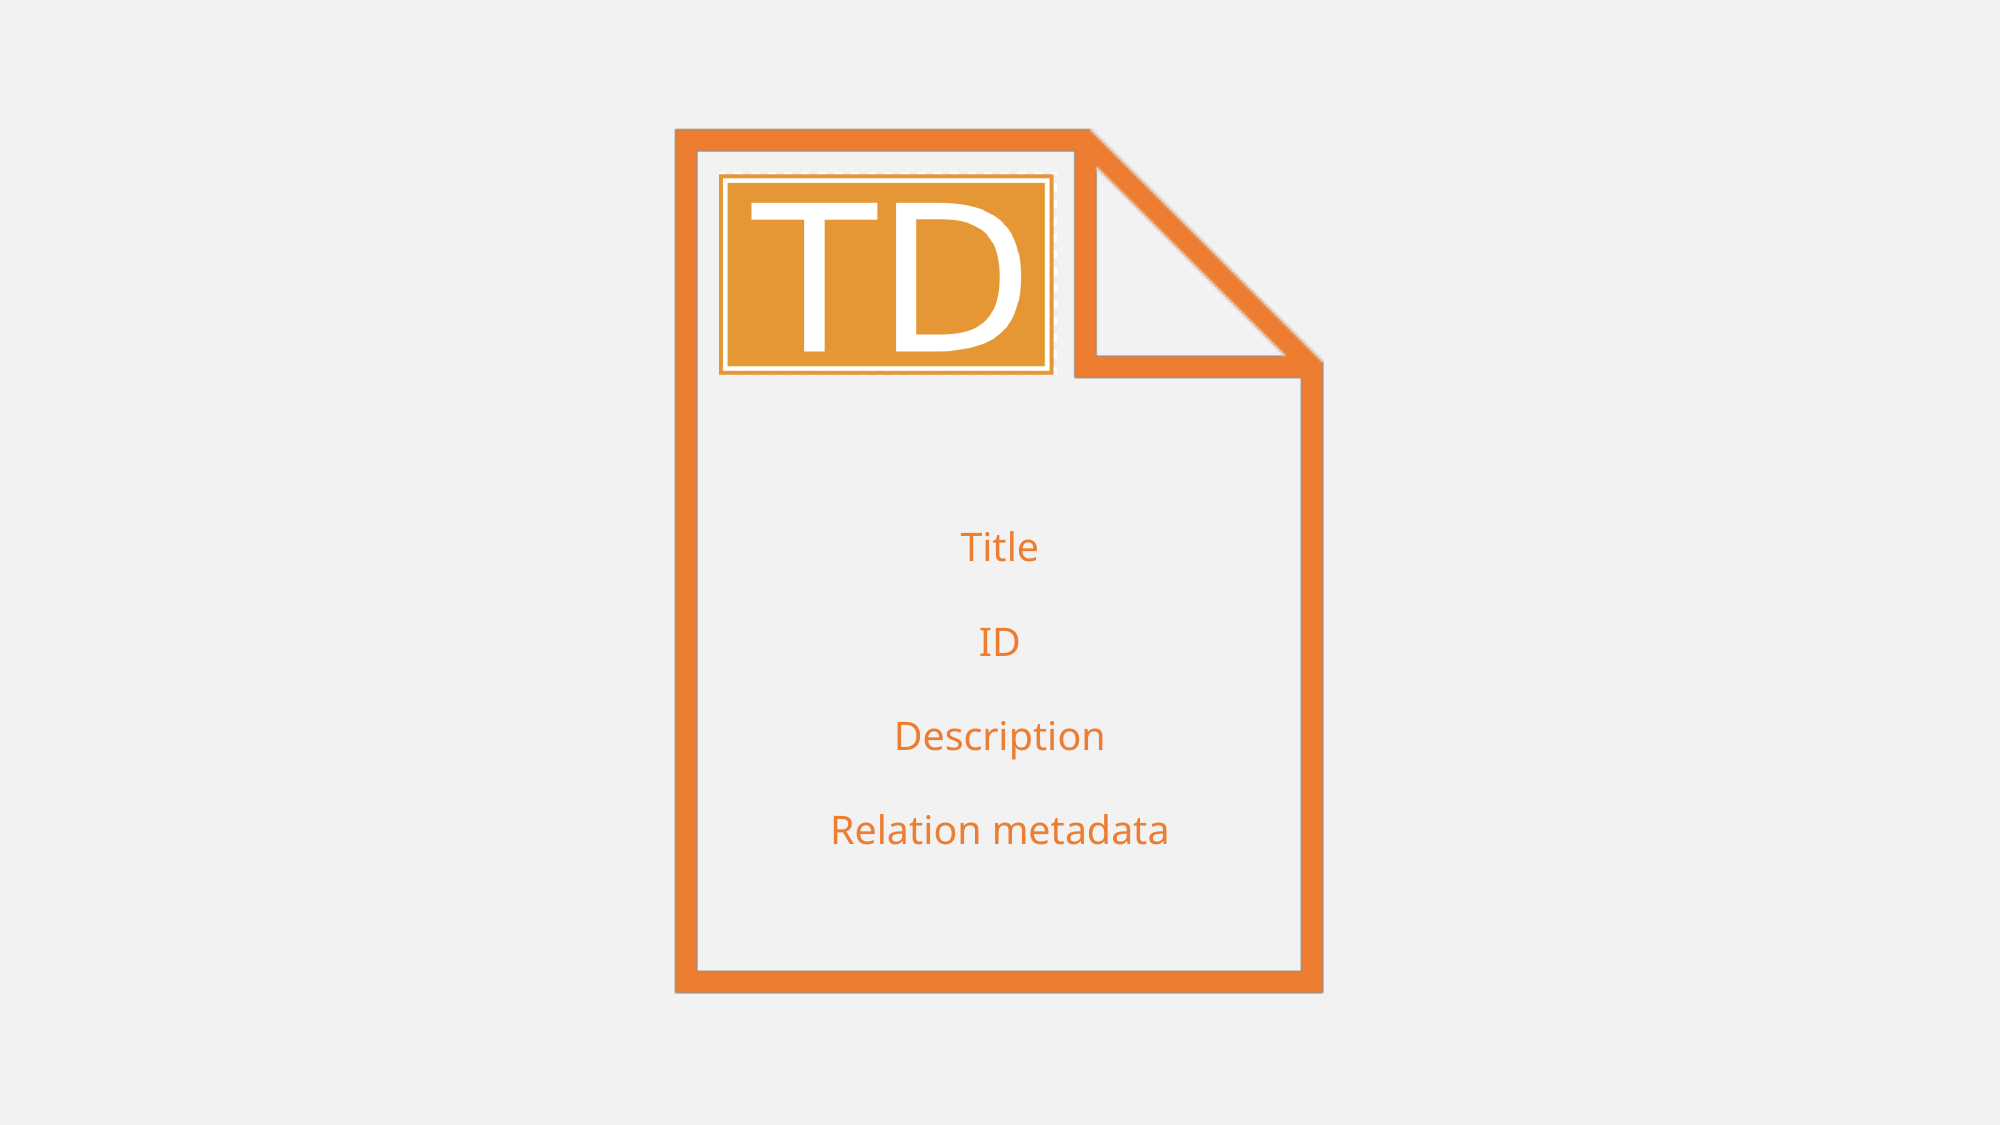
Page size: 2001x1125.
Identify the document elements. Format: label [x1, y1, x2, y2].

text_box [482, 45, 1518, 1080]
